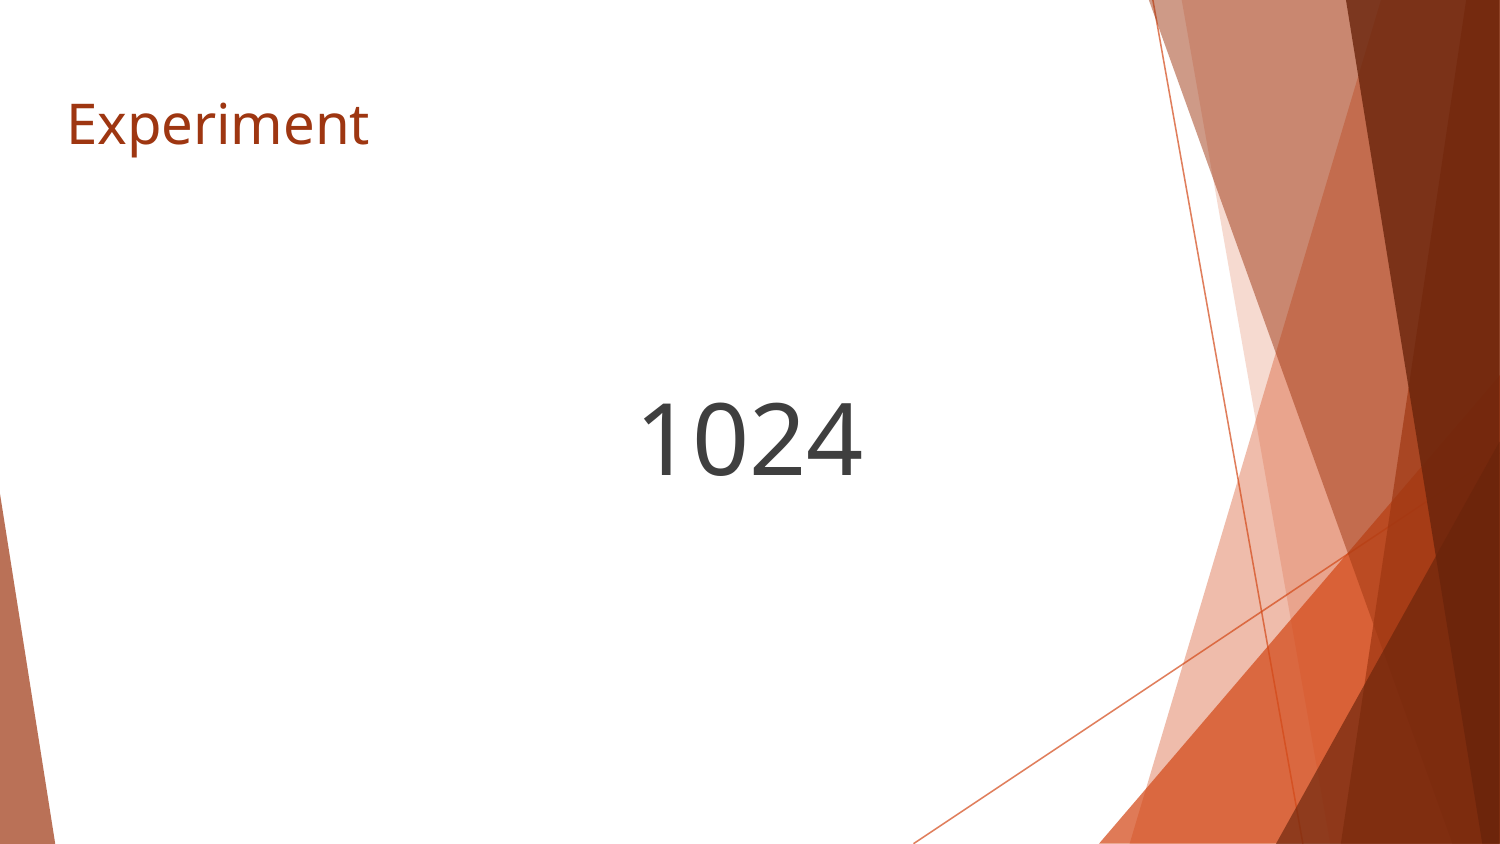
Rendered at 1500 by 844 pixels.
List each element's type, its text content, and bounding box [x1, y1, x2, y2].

title Experiment [51, 72, 1449, 167]
list 1024 [51, 189, 1449, 750]
